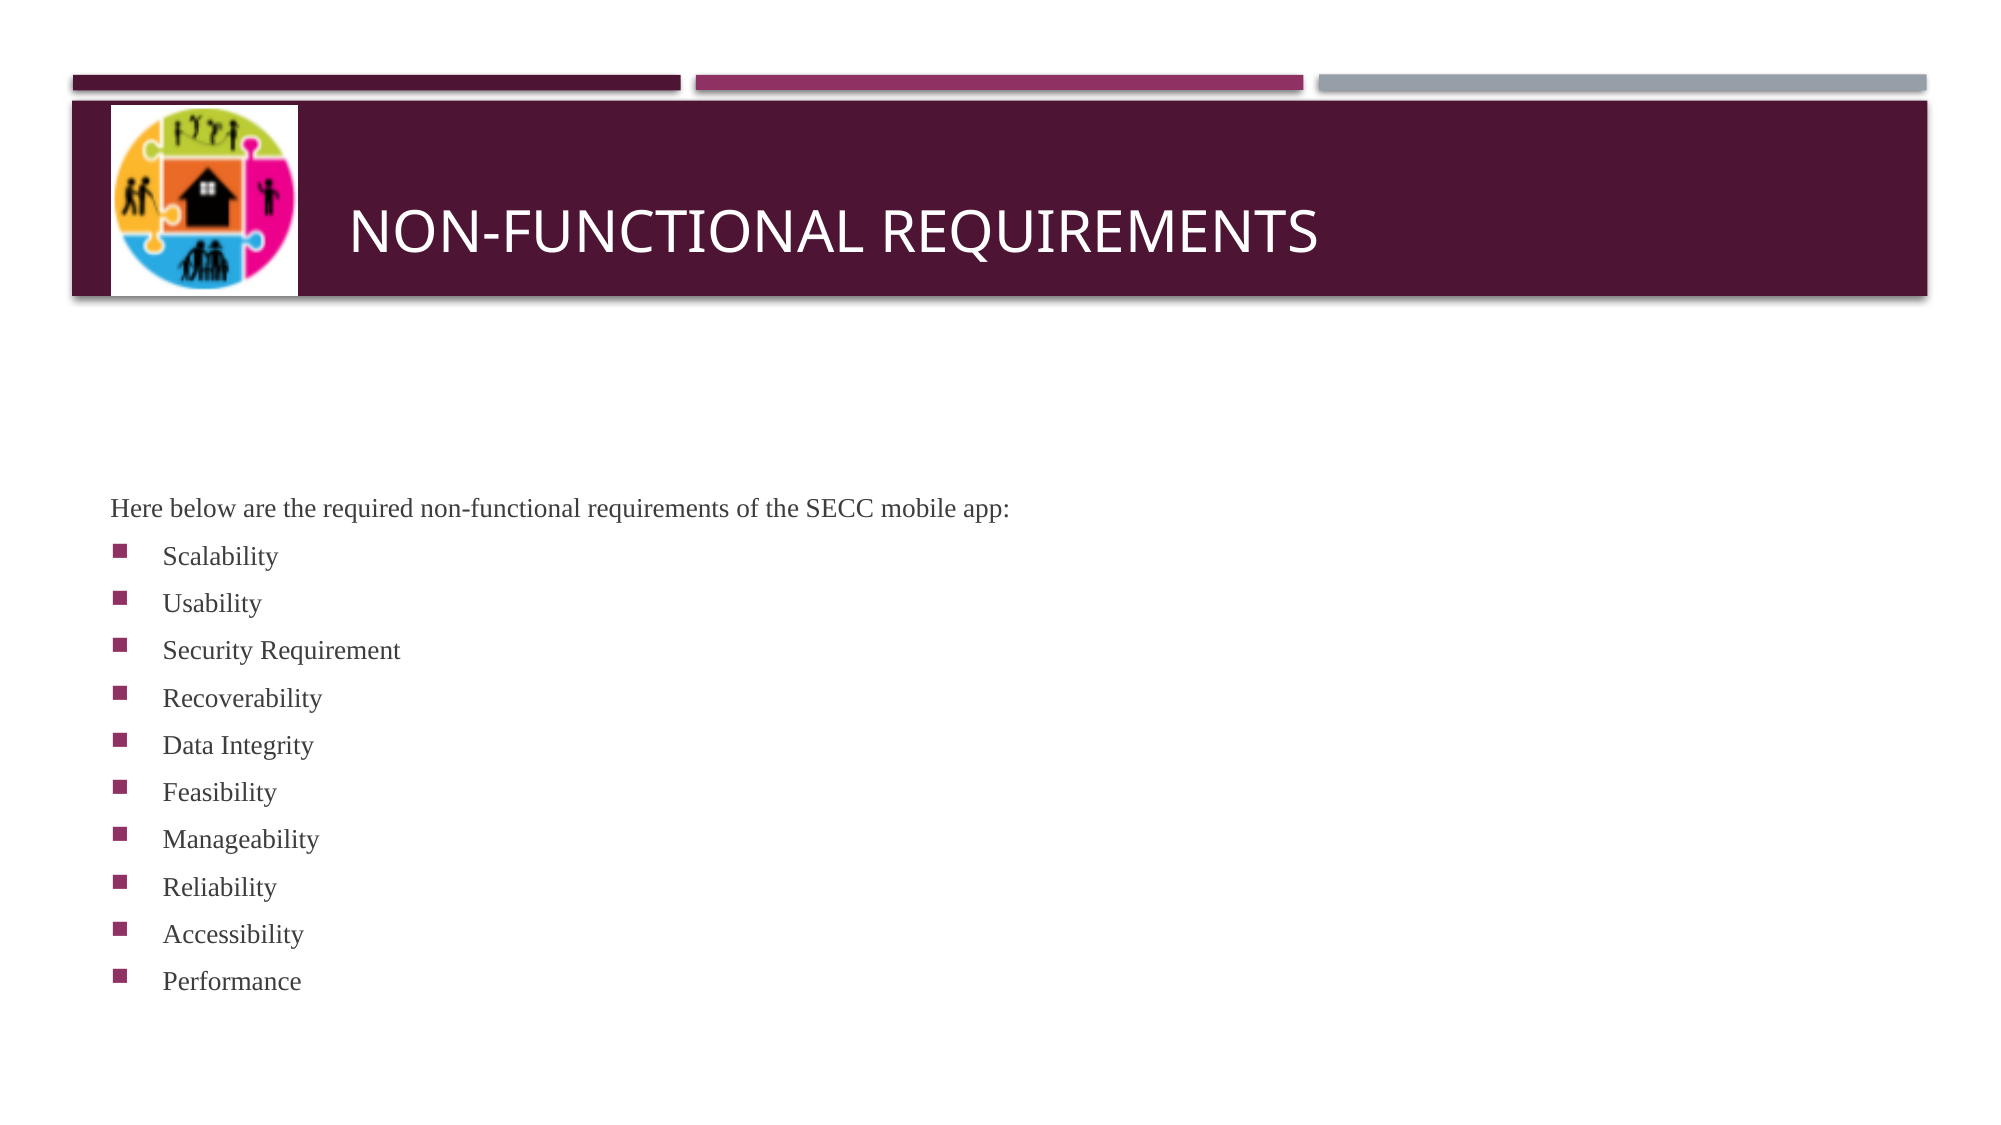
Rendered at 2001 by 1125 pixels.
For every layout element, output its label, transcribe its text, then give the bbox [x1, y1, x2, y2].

picture [110, 104, 299, 297]
list Here below are the required non-functional requirements of the SECC mobile app: Scalability Usability Security Requirement Recoverability Data Integrity Feasibility Manageability Reliability Accessibility Performance [95, 341, 1782, 1010]
title Non-Functional Requirements [333, 105, 2000, 272]
